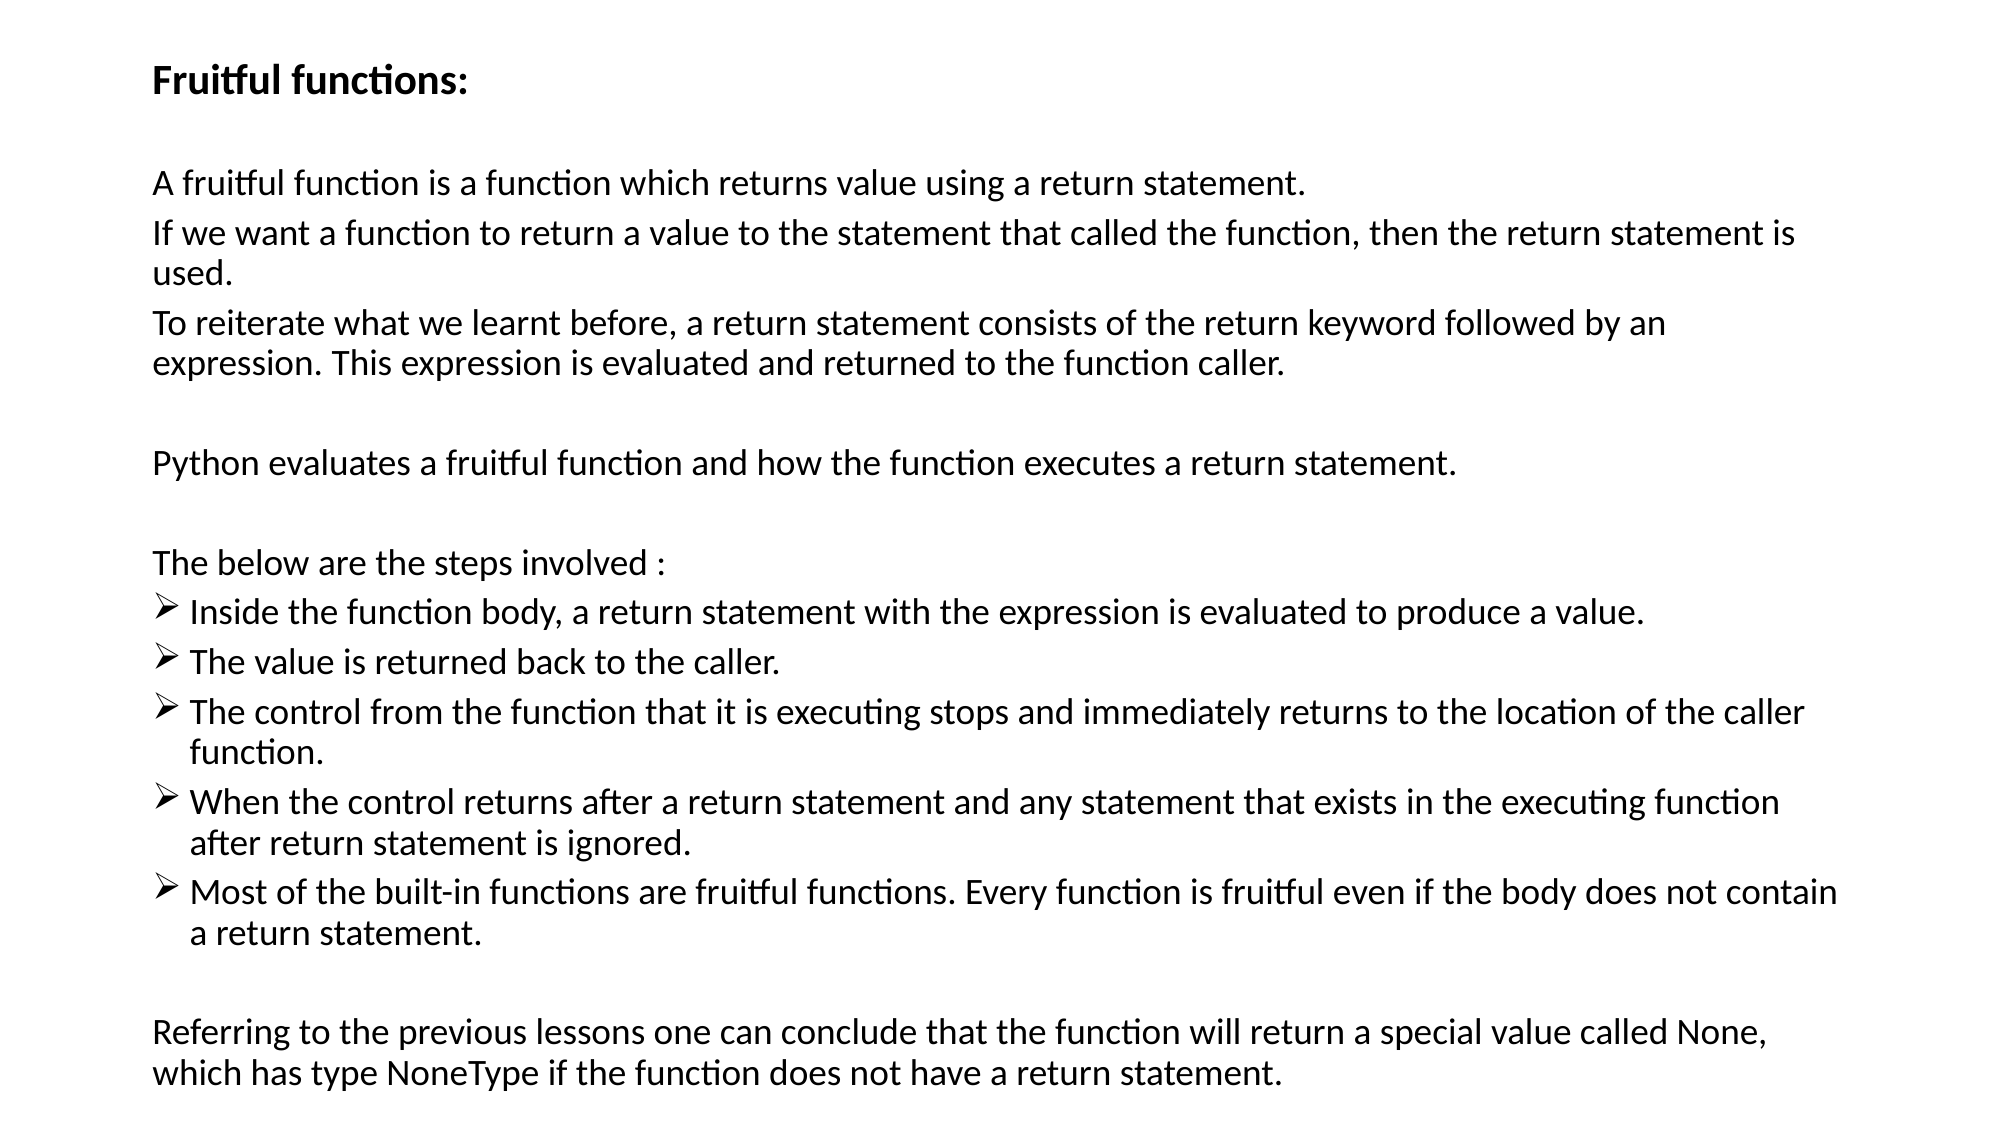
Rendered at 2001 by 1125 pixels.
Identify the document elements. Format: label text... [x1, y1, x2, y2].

list Fruitful functions: A fruitful function is a function which returns value using a return statement. If we want a function to return a value to the statement that called the function, then the return statement is used. To reiterate what we learnt before, a return statement consists of the return keyword followed by an expression. This expression is evaluated and returned to the function caller. Python evaluates a fruitful function and how the function executes a return statement. The below are the steps involved : Inside the function body, a return statement with the expression is evaluated to produce a value. The value is returned back to the caller. The control from the function that it is executing stops and immediately returns to the location of the caller function. When the control returns after a return statement and any statement that exists in the executing function after return statement is ignored. Most of the built-in functions are fruitful functions. Every function is fruitful even if the body does not contain a return statement. Referring to the previous lessons one can conclude that the function will return a special value called None, which has type NoneType if the function does not have a return statement. [137, 49, 1863, 1109]
